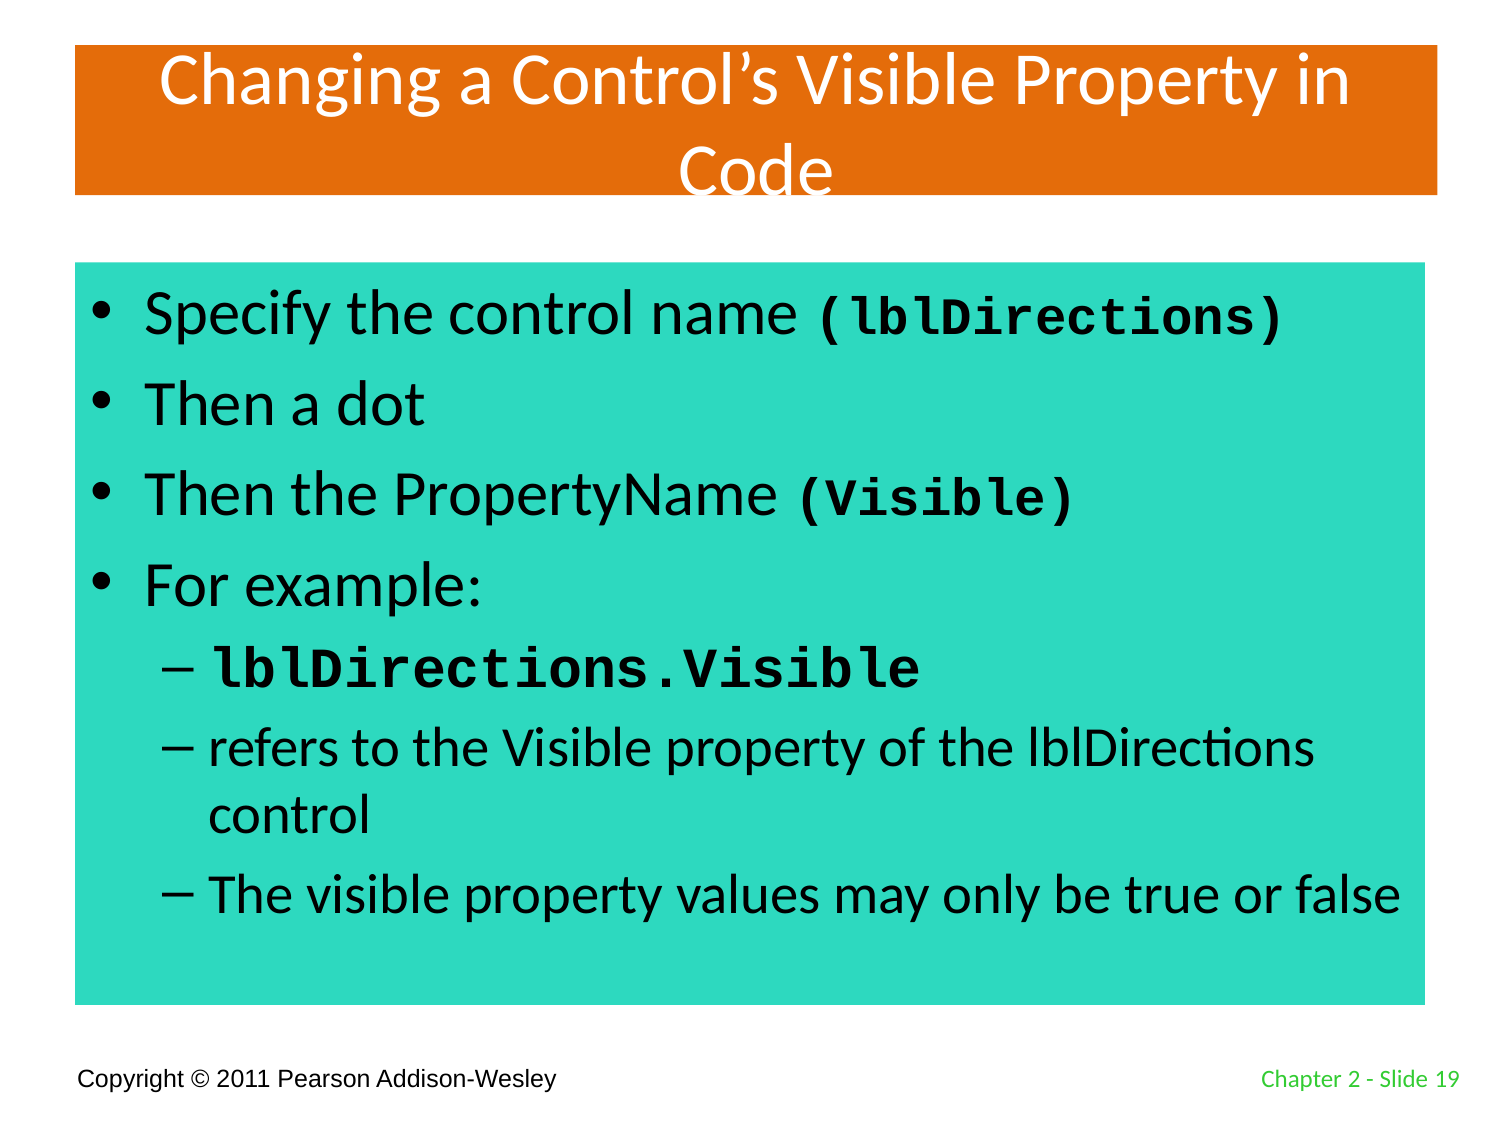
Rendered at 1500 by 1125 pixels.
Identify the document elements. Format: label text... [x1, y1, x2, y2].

list Specify the control name (lblDirections) Then a dot Then the PropertyName (Visible) For example: lblDirections.Visible refers to the Visible property of the lblDirections control The visible property values may only be true or false [75, 262, 1425, 1005]
slide_number Chapter 2 - Slide 19 [1162, 1024, 1476, 1101]
title Changing a Control’s Visible Property in Code [75, 45, 1438, 196]
